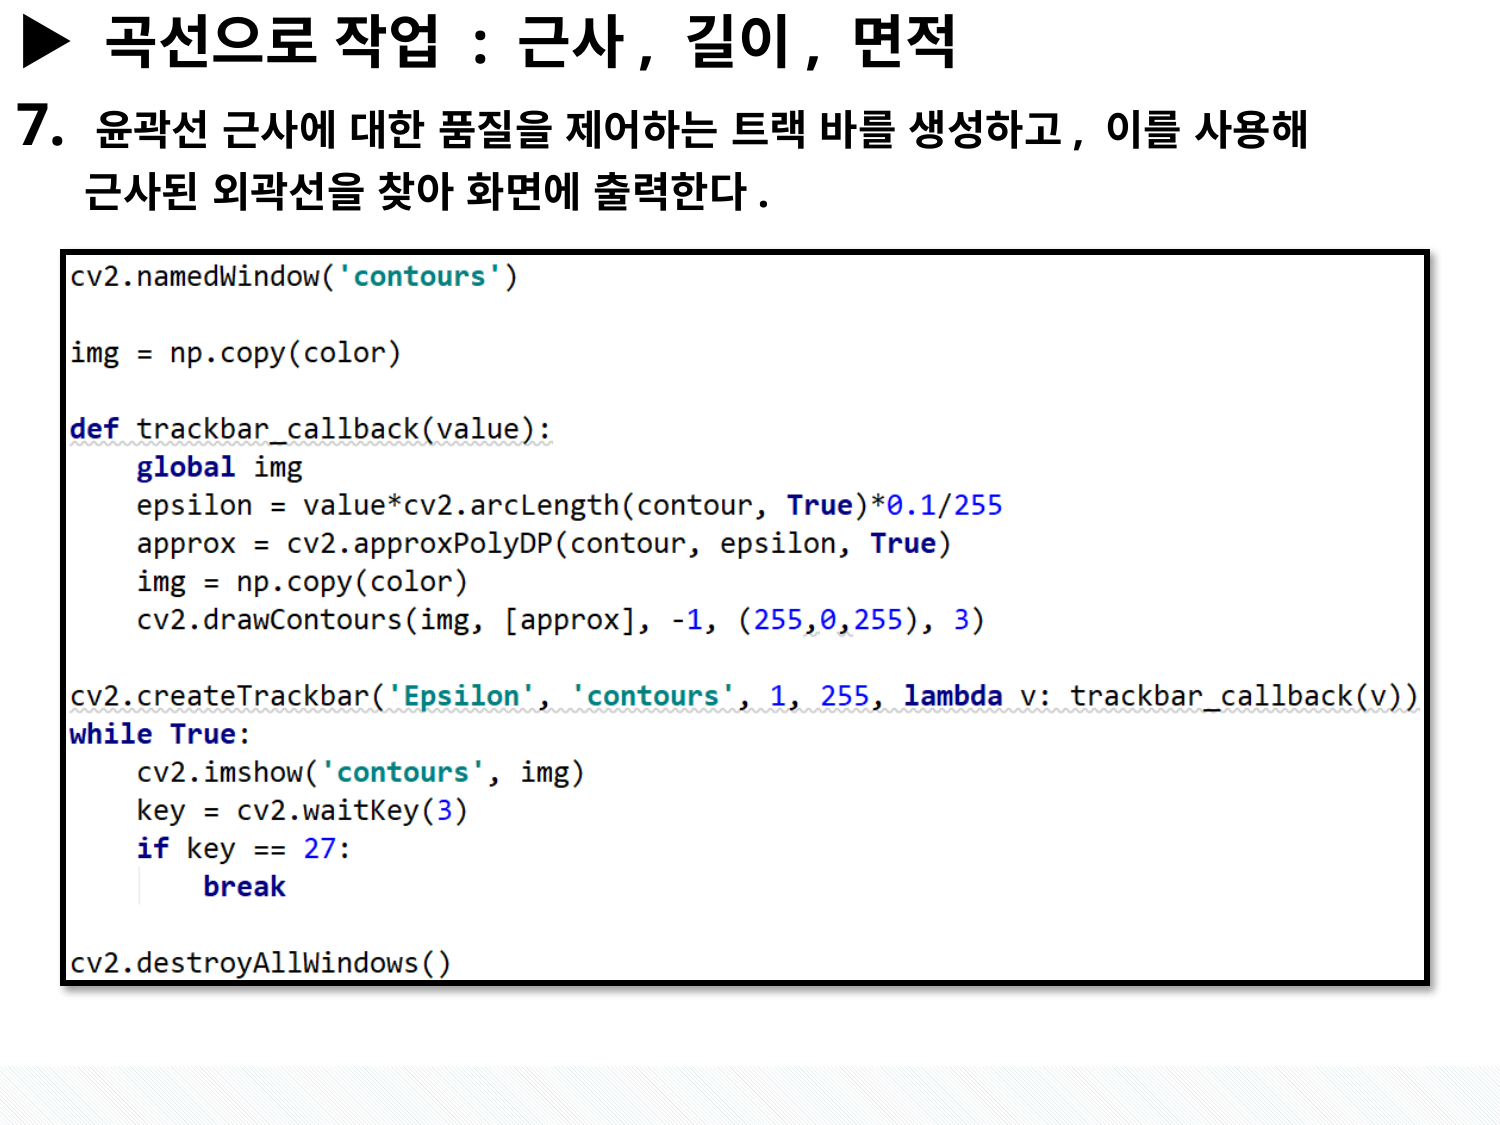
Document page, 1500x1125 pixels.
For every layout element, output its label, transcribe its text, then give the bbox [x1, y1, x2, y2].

picture [66, 255, 1425, 981]
list ▶ 곡선으로 작업 : 근사, 길이, 면적 7. 윤곽선 근사에 대한 품질을 제어하는 트랙 바를 생성하고, 이를 사용해 근사된 외곽선을 찾아 화면에 출력한다. [0, 0, 1500, 860]
